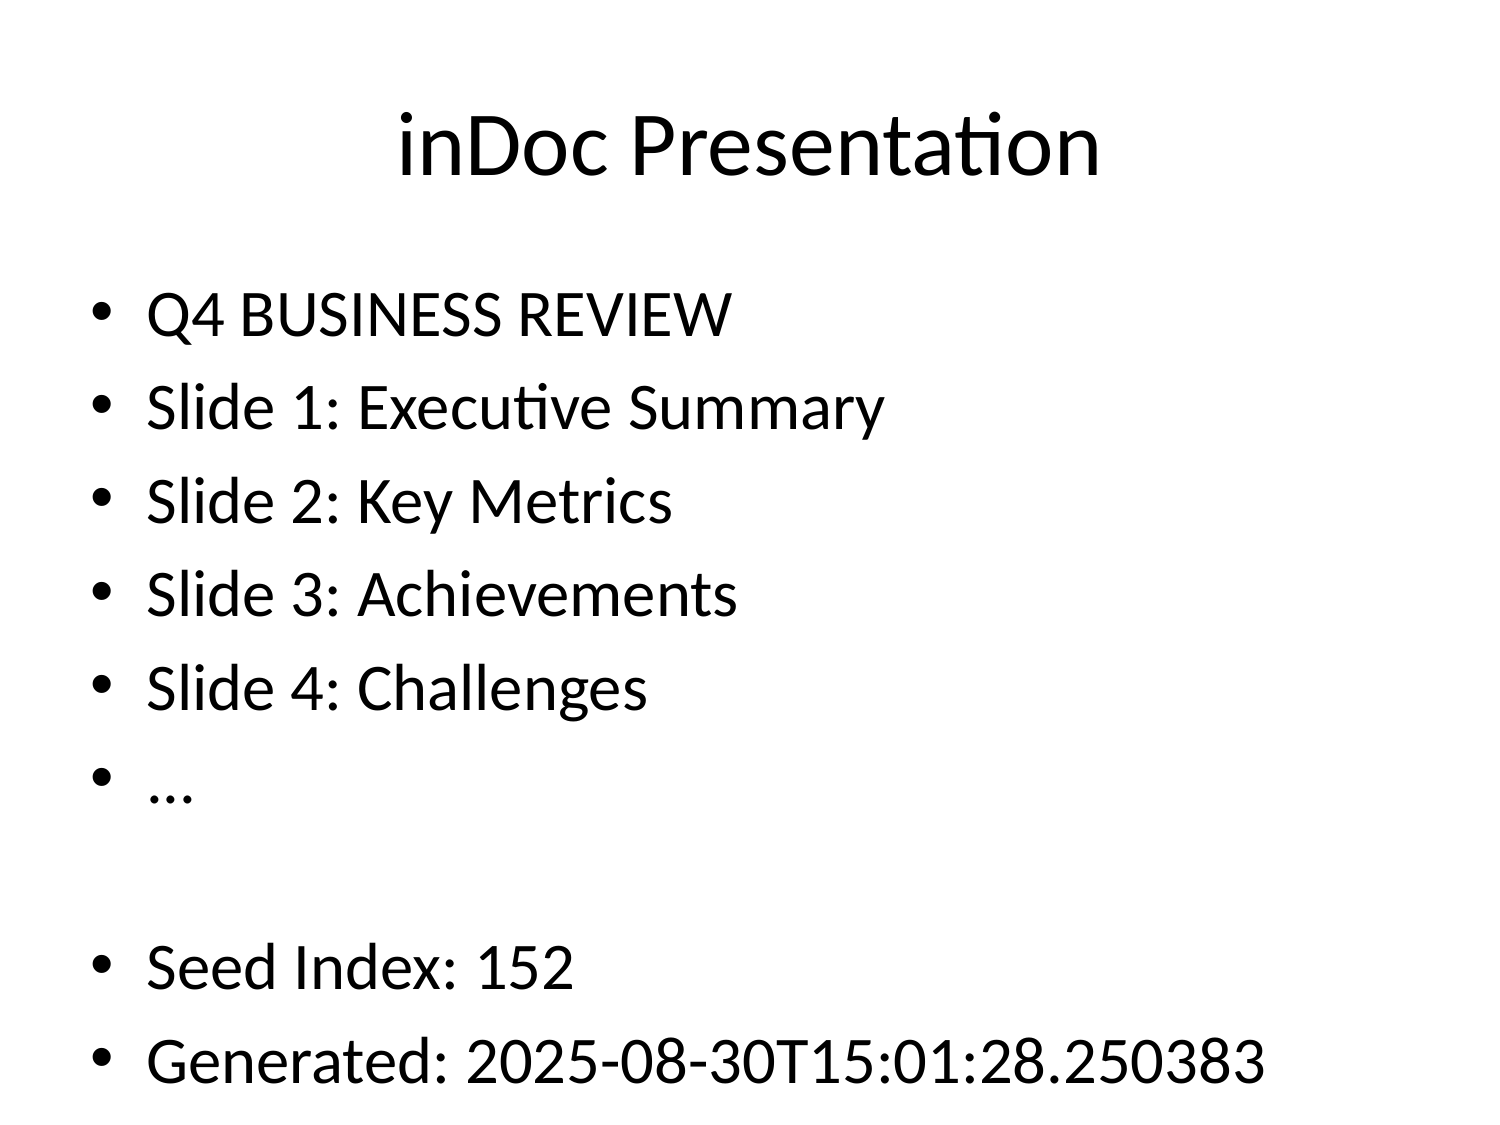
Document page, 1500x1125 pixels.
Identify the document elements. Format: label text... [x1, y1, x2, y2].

title inDoc Presentation [75, 45, 1425, 233]
list Q4 BUSINESS REVIEW Slide 1: Executive Summary Slide 2: Key Metrics Slide 3: Achievements Slide 4: Challenges ... Seed Index: 152 Generated: 2025-08-30T15:01:28.250383 [75, 262, 1425, 1005]
